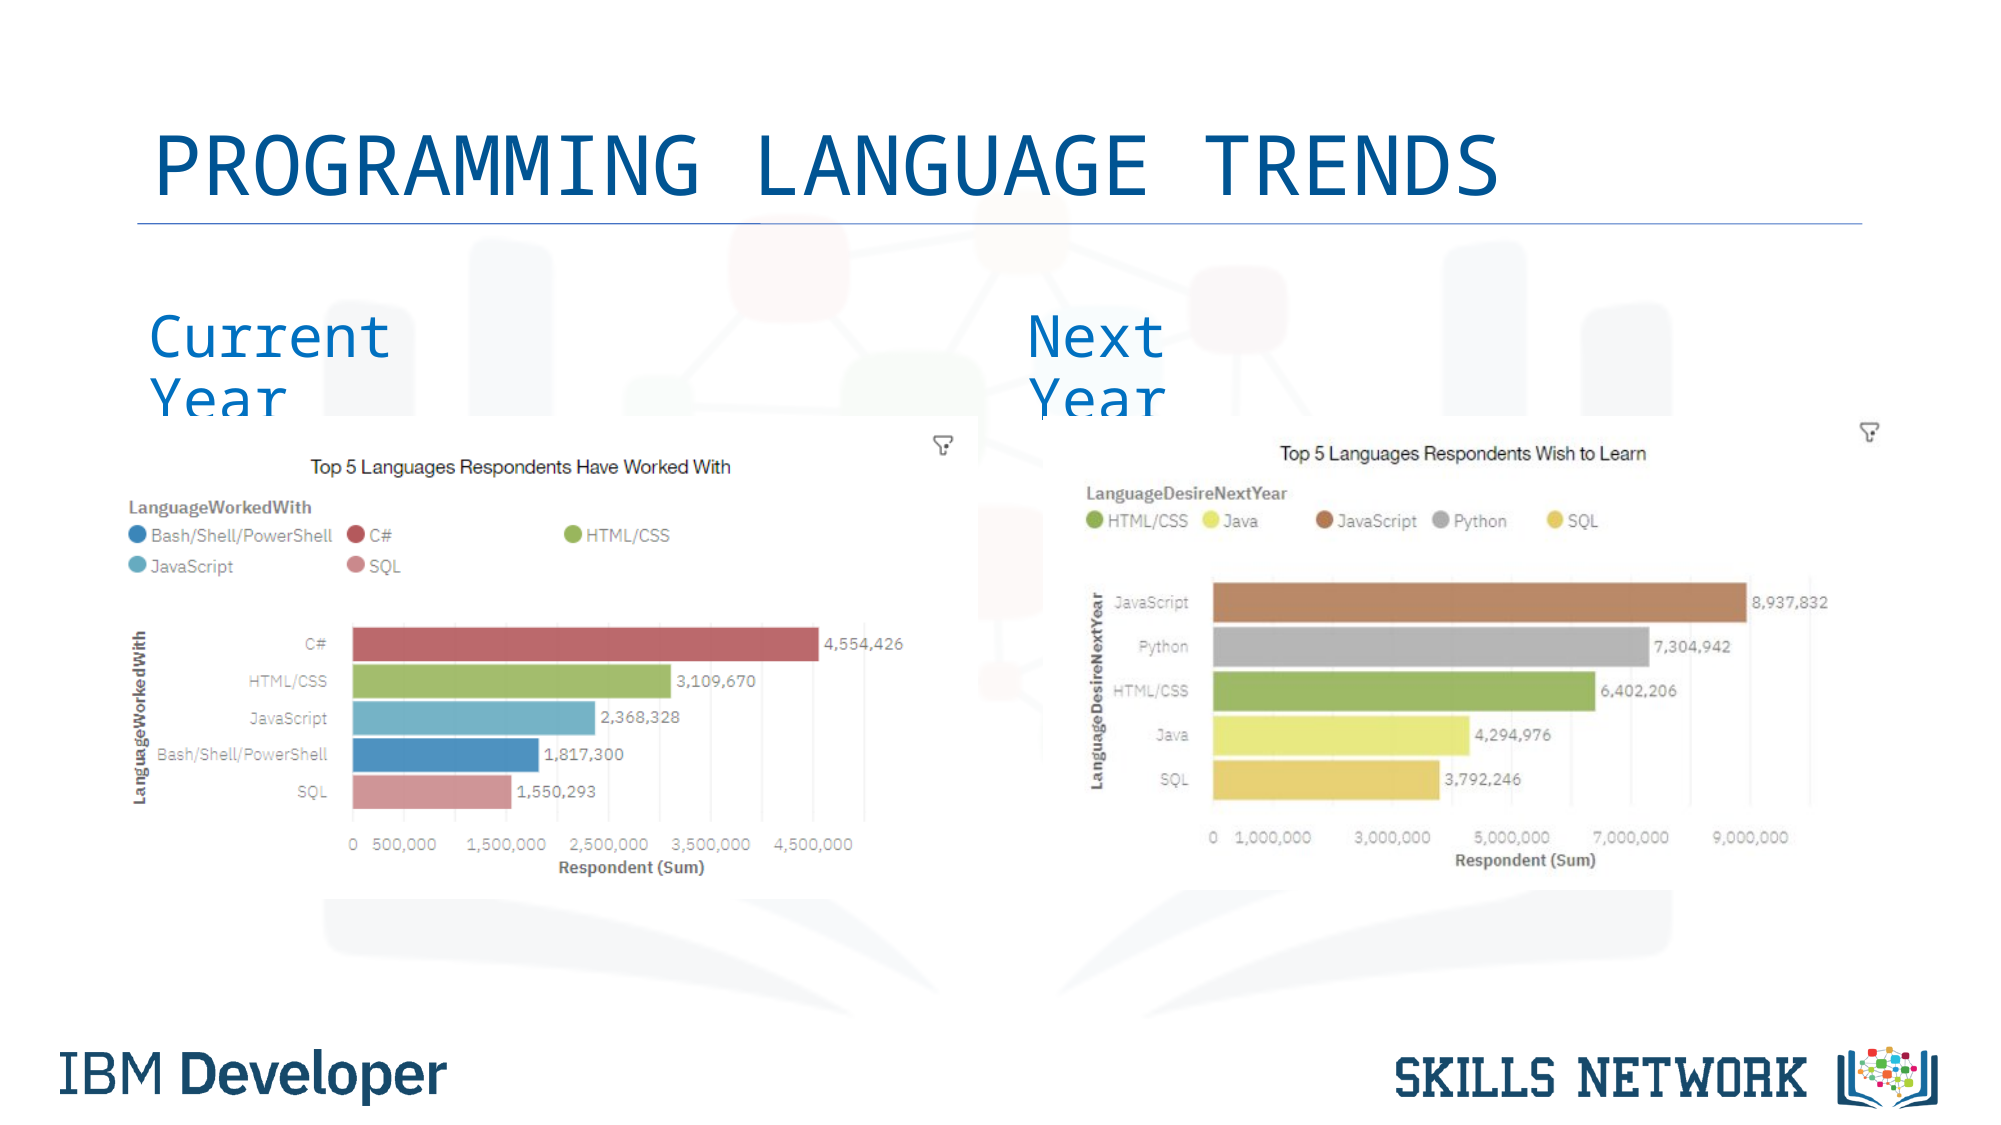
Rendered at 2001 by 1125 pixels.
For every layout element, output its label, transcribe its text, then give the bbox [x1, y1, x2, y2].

picture [1390, 1045, 1945, 1111]
picture [90, 416, 978, 899]
picture [1042, 416, 1892, 890]
list Current Year [133, 299, 500, 382]
picture [55, 1045, 459, 1108]
list Next Year [1012, 299, 1301, 382]
title PROGRAMMING LANGUAGE TRENDS [137, 59, 1863, 278]
